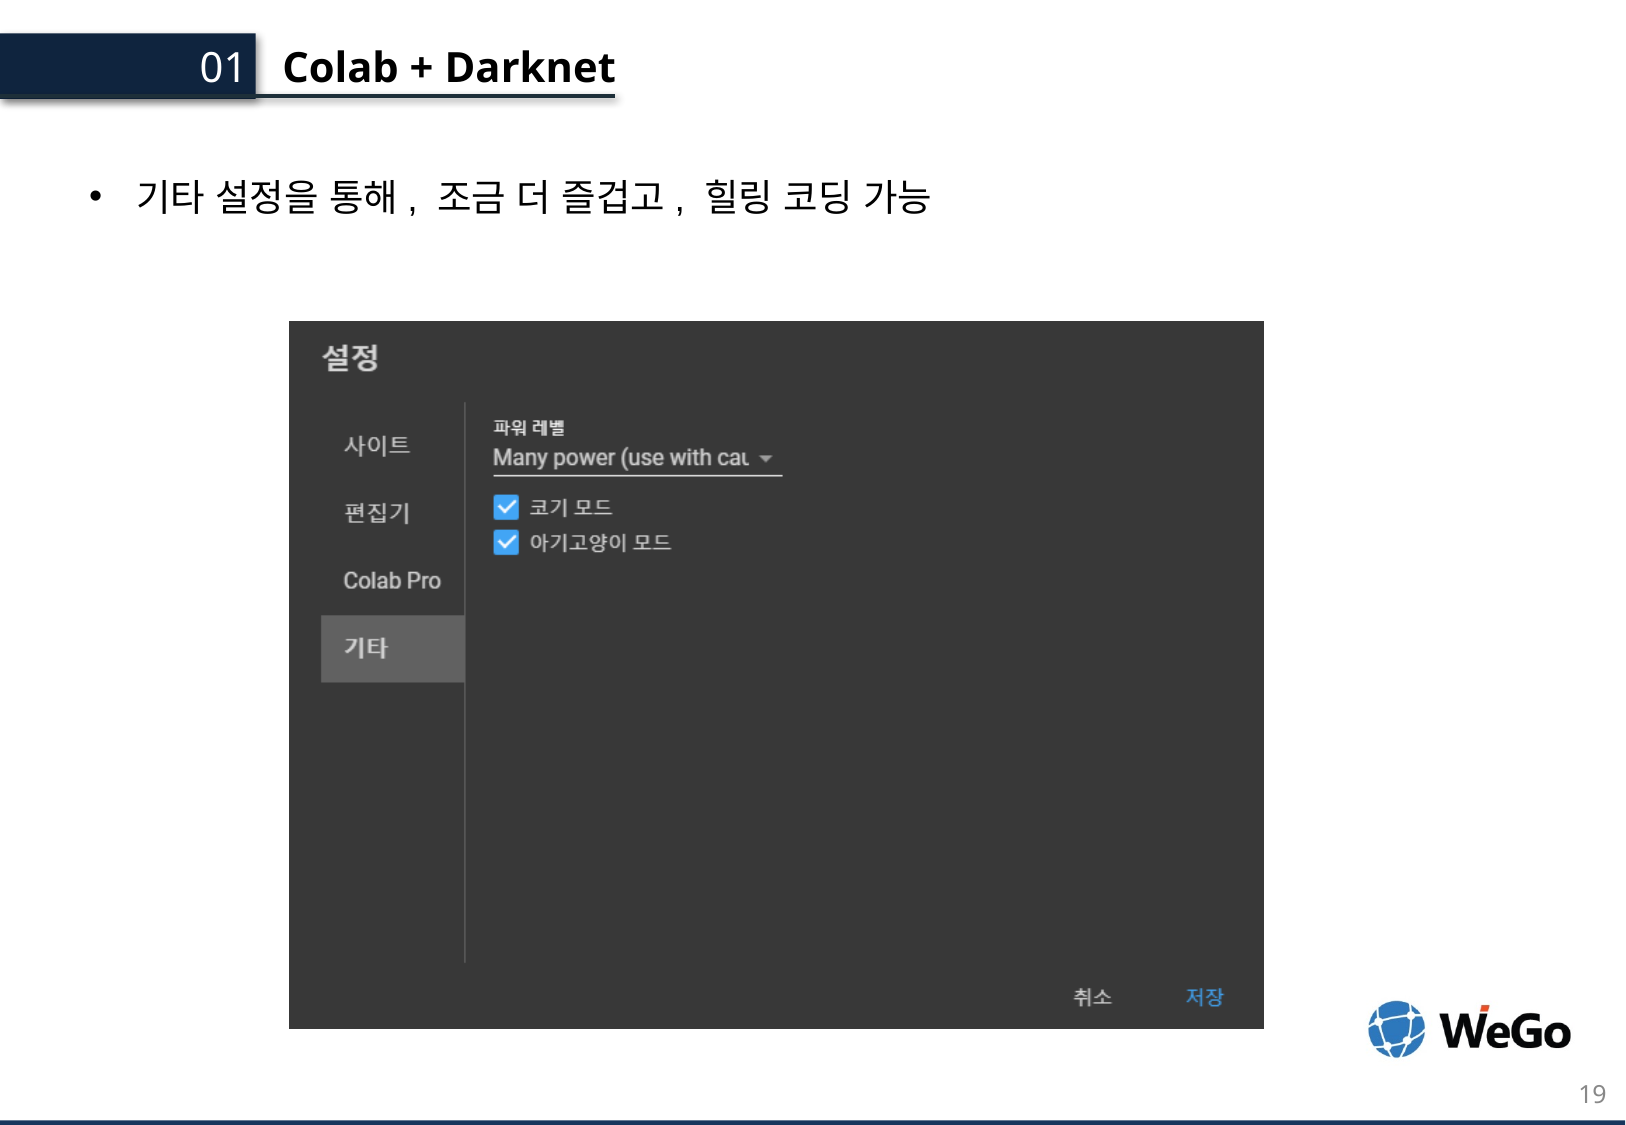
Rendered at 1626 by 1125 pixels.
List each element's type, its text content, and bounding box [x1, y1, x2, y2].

text_box 기타 설정을 통해, 조금 더 즐겁고, 힐링 코딩 가능 [74, 121, 1551, 227]
slide_number 19 [1242, 1065, 1622, 1125]
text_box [0, 33, 263, 95]
text_box Colab + Darknet [267, 33, 777, 99]
picture [1355, 990, 1590, 1065]
picture [289, 321, 1264, 1030]
